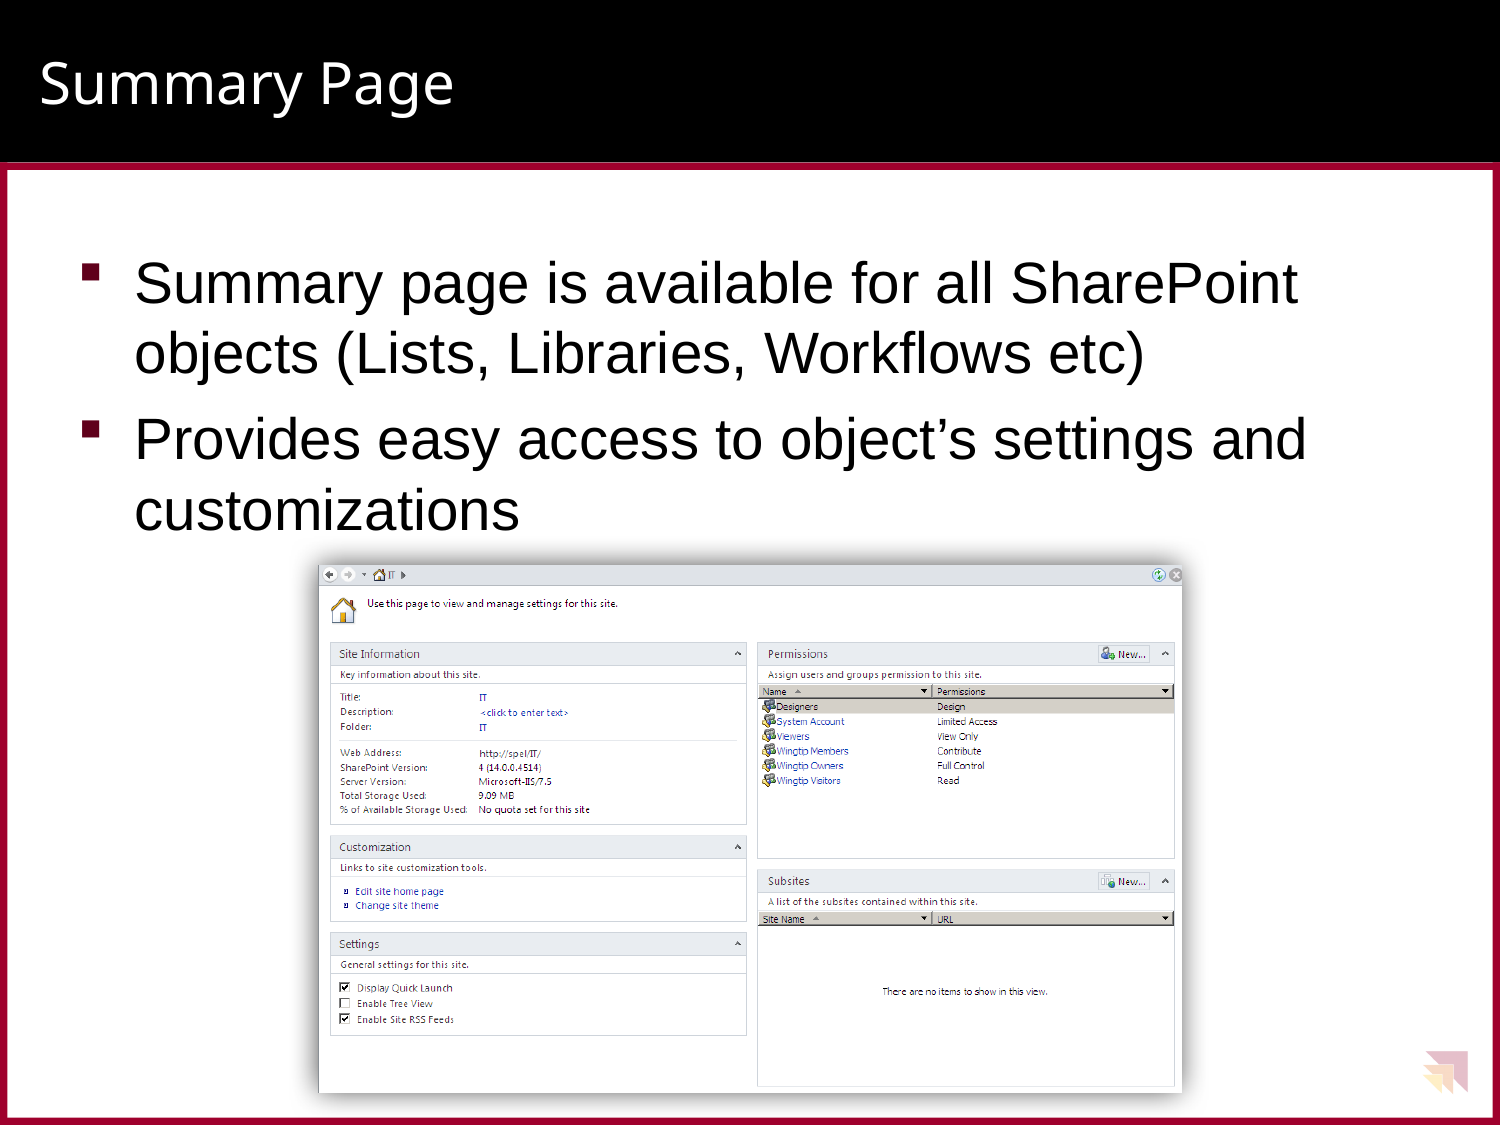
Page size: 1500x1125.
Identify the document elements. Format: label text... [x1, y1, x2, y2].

picture [318, 565, 1182, 1094]
list Summary page is available for all SharePoint objects (Lists, Libraries, Workflows etc) Provides easy access to object’s settings and customizations [62, 237, 1438, 1088]
title Summary Page [24, 12, 1438, 150]
